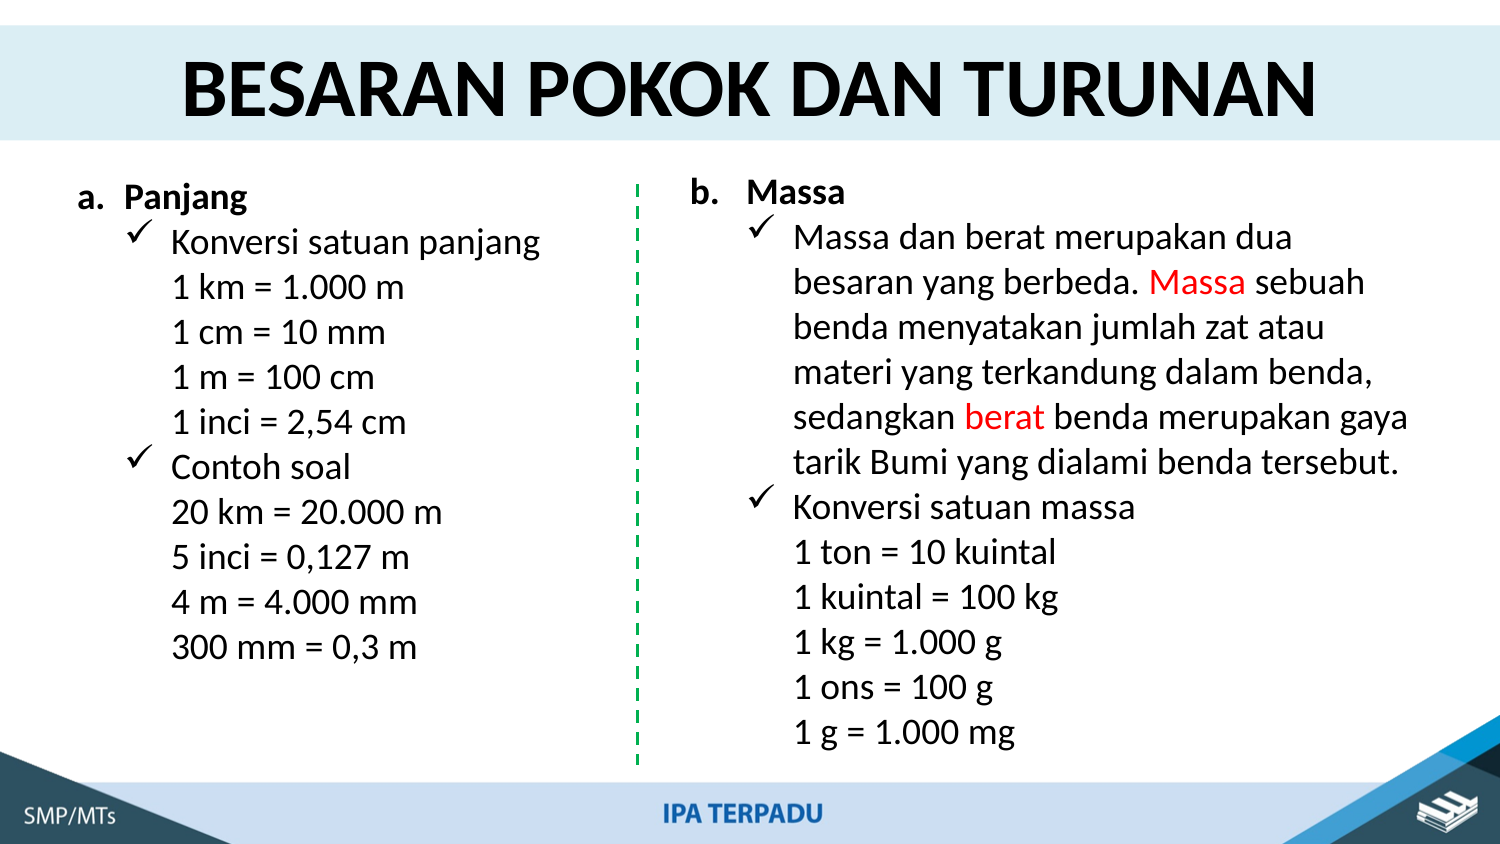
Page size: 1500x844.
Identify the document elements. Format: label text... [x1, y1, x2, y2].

picture [0, 715, 1500, 844]
text_box BESARAN POKOK DAN TURUNAN [0, 25, 1500, 141]
text_box Panjang Konversi satuan panjang 1 km = 1.000 m 1 cm = 10 mm 1 m = 100 cm 1 inci = 2,54 cm Contoh soal 20 km = 20.000 m 5 inci = 0,127 m 4 m = 4.000 mm 300 mm = 0,3 m [62, 164, 575, 675]
text_box Massa Massa dan berat merupakan dua besaran yang berbeda. Massa sebuah benda menyatakan jumlah zat atau materi yang terkandung dalam benda, sedangkan berat benda merupakan gaya tarik Bumi yang dialami benda tersebut. Konversi satuan massa 1 ton = 10 kuintal 1 kuintal = 100 kg 1 kg = 1.000 g 1 ons = 100 g 1 g = 1.000 mg [674, 159, 1425, 760]
